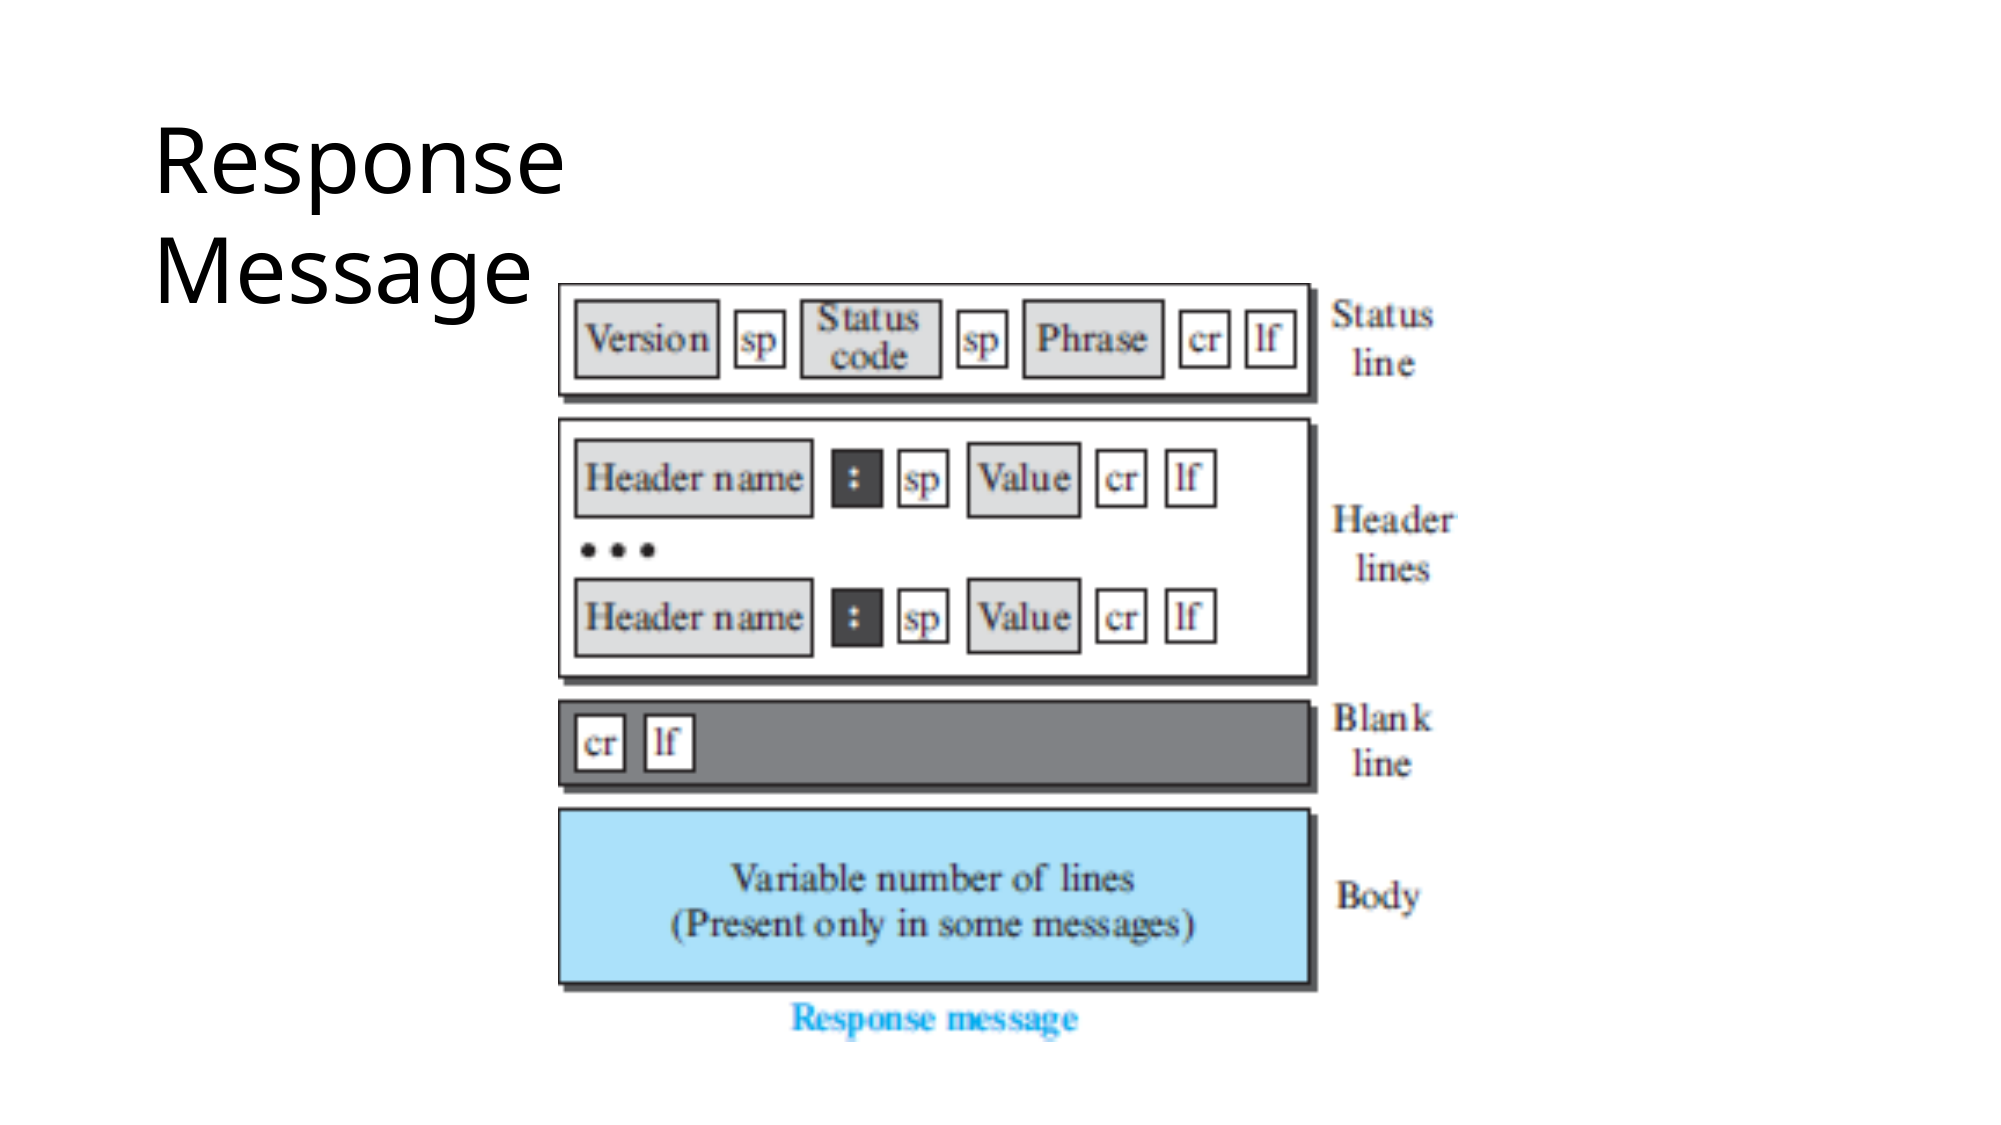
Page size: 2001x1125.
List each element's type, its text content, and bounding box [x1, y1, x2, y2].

picture [558, 282, 1458, 1043]
title Response Message [150, 100, 853, 323]
